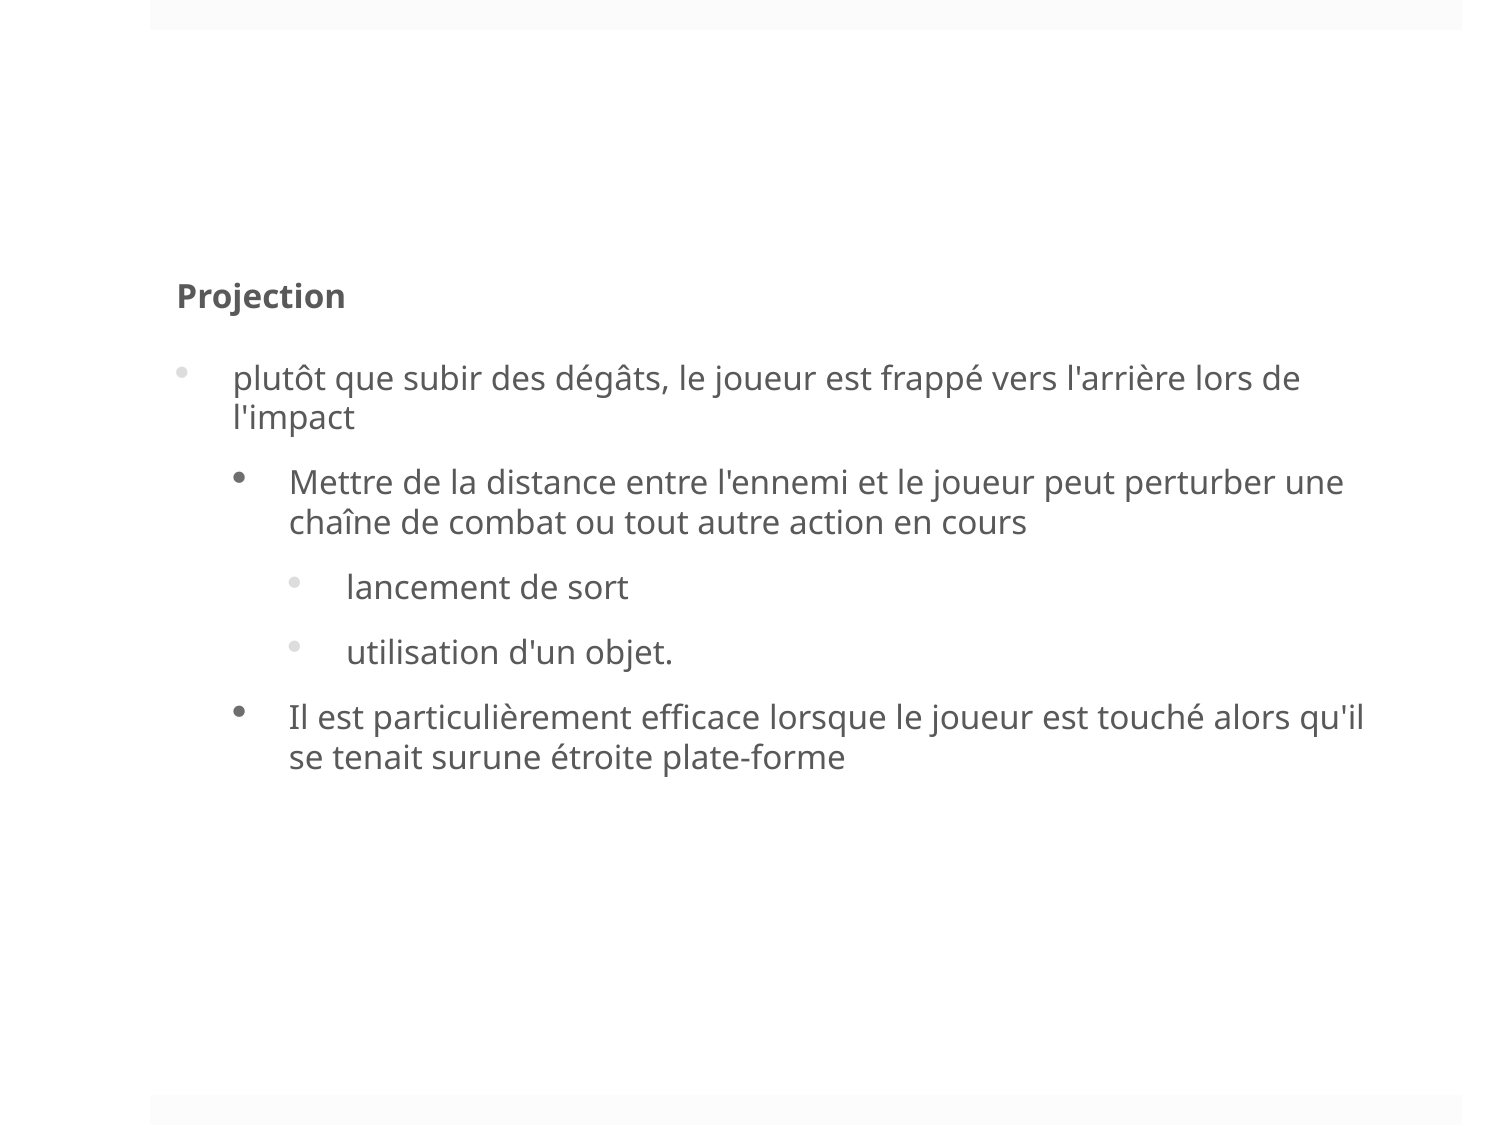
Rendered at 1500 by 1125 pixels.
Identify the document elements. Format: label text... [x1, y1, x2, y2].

list Projection plutôt que subir des dégâts, le joueur est frappé vers l'arrière lors de l'impact Mettre de la distance entre l'ennemi et le joueur peut perturber une chaîne de combat ou tout autre action en cours lancement de sort utilisation d'un objet. Il est particulièrement efficace lorsque le joueur est touché alors qu'il se tenait sur​une étroite plate-forme [161, 267, 1410, 958]
